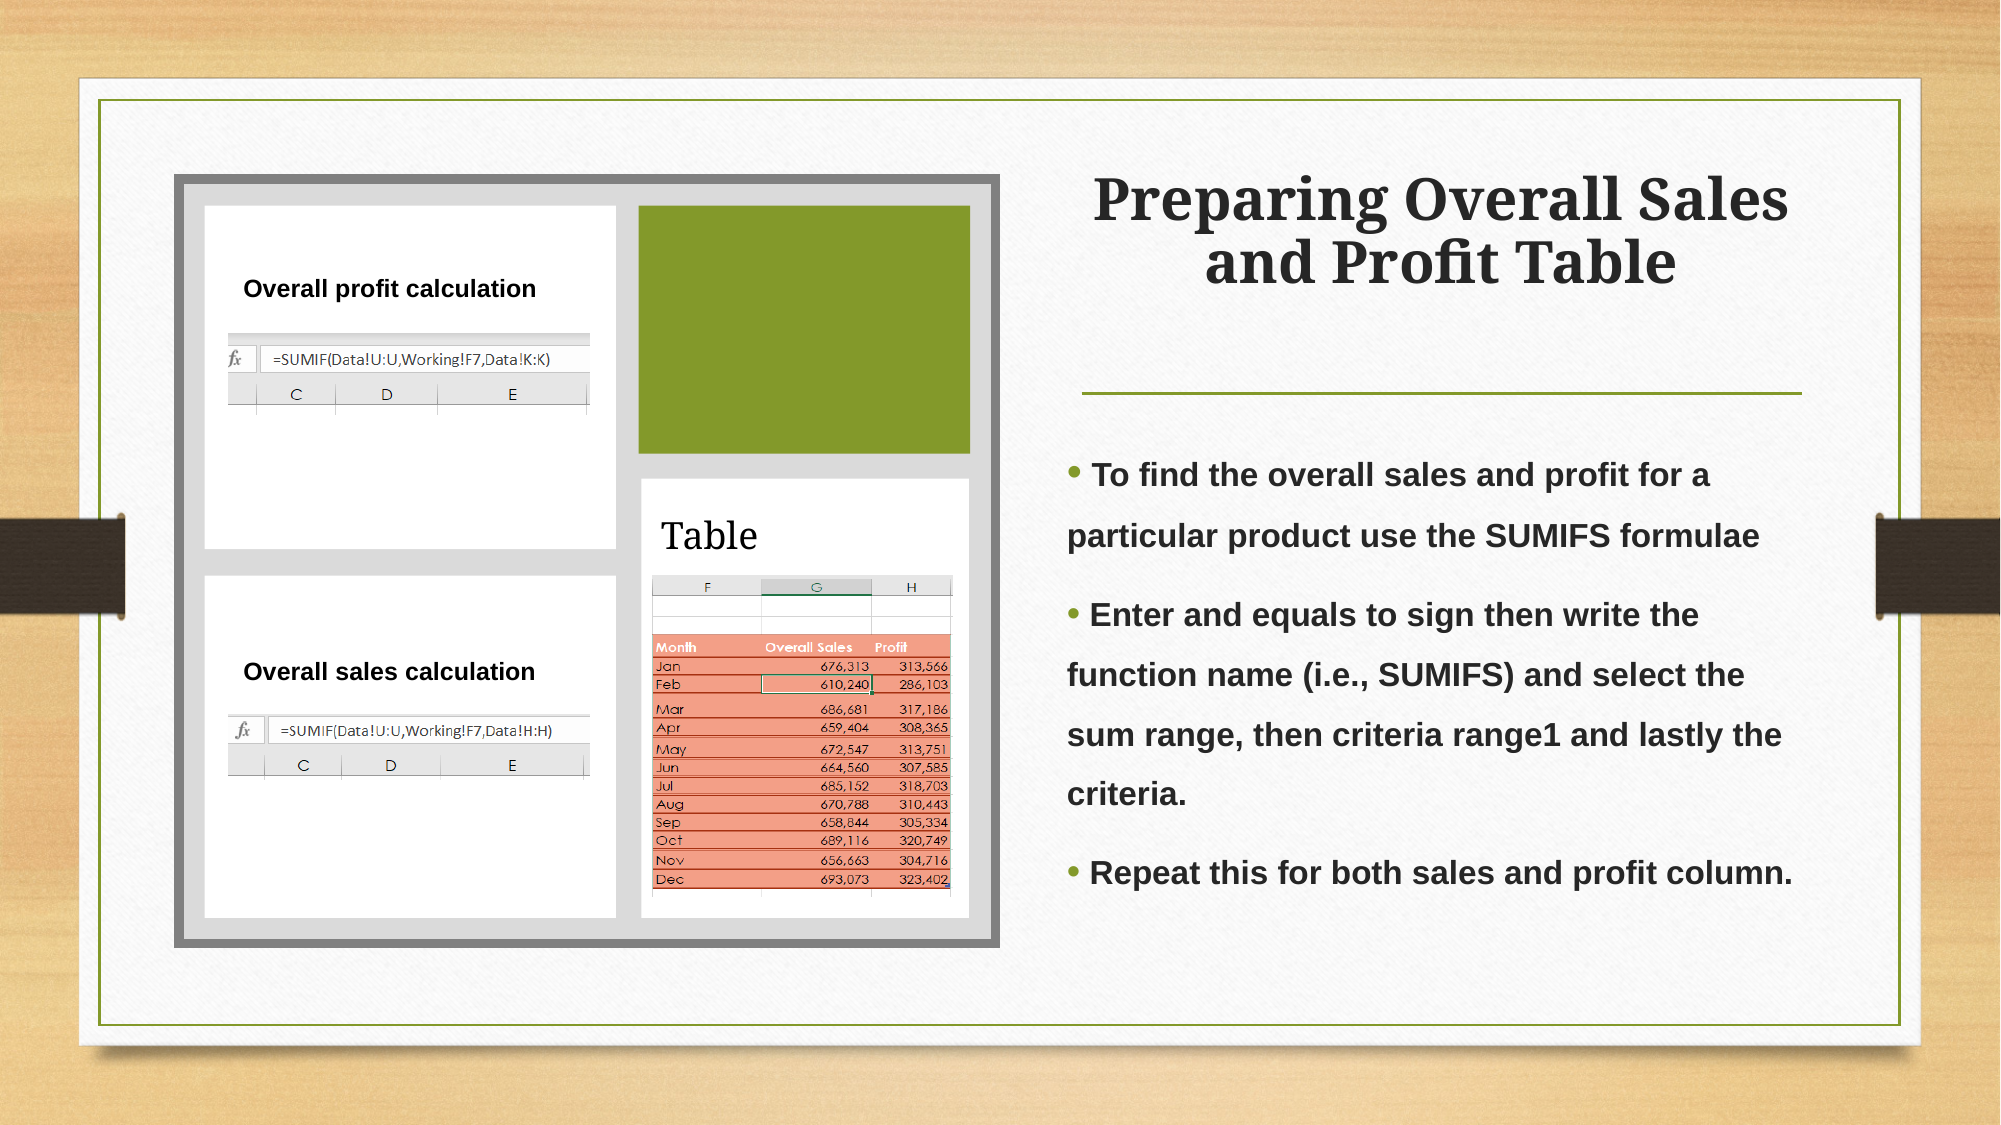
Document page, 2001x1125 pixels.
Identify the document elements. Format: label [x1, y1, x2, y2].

picture [228, 332, 590, 416]
list [652, 575, 953, 898]
picture [228, 714, 590, 780]
text_box [0, 0, 2000, 1125]
